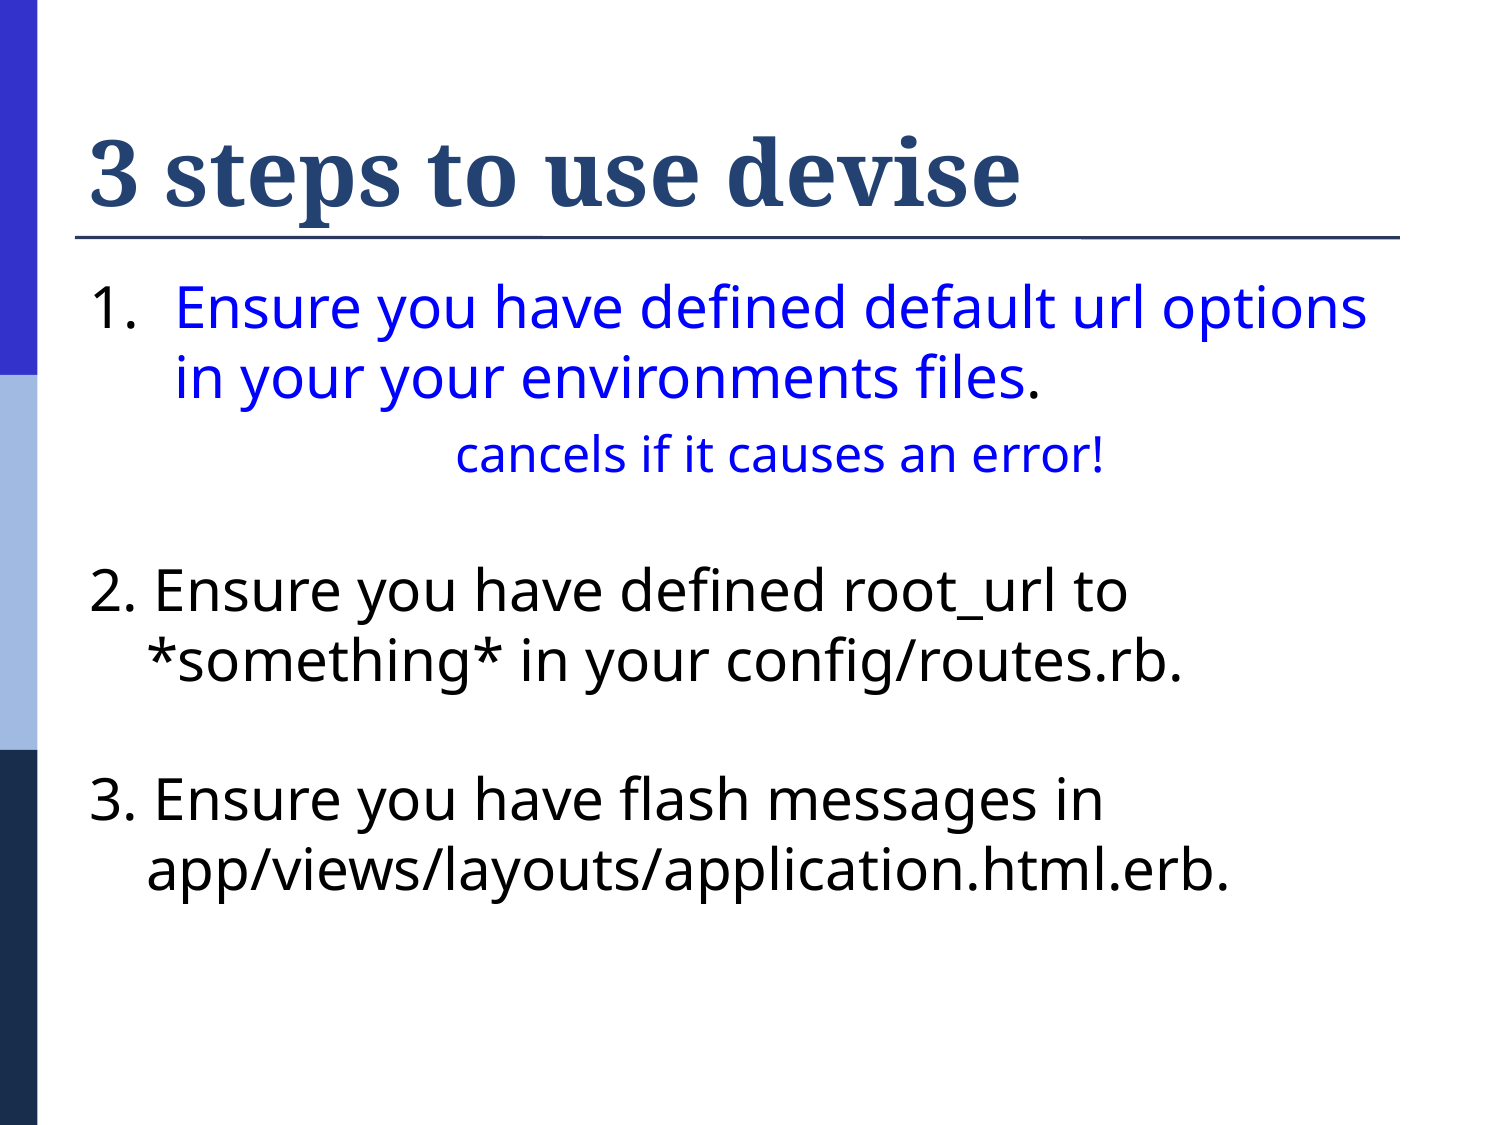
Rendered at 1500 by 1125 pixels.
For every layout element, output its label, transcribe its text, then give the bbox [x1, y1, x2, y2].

title 3 steps to use devise [75, 0, 1425, 233]
list Ensure you have defined default url options in your your environments files. cancels if it causes an error! 2. Ensure you have defined root_url to *something* in your config/routes.rb. 3. Ensure you have flash messages in app/views/layouts/application.html.erb. [75, 262, 1425, 1006]
